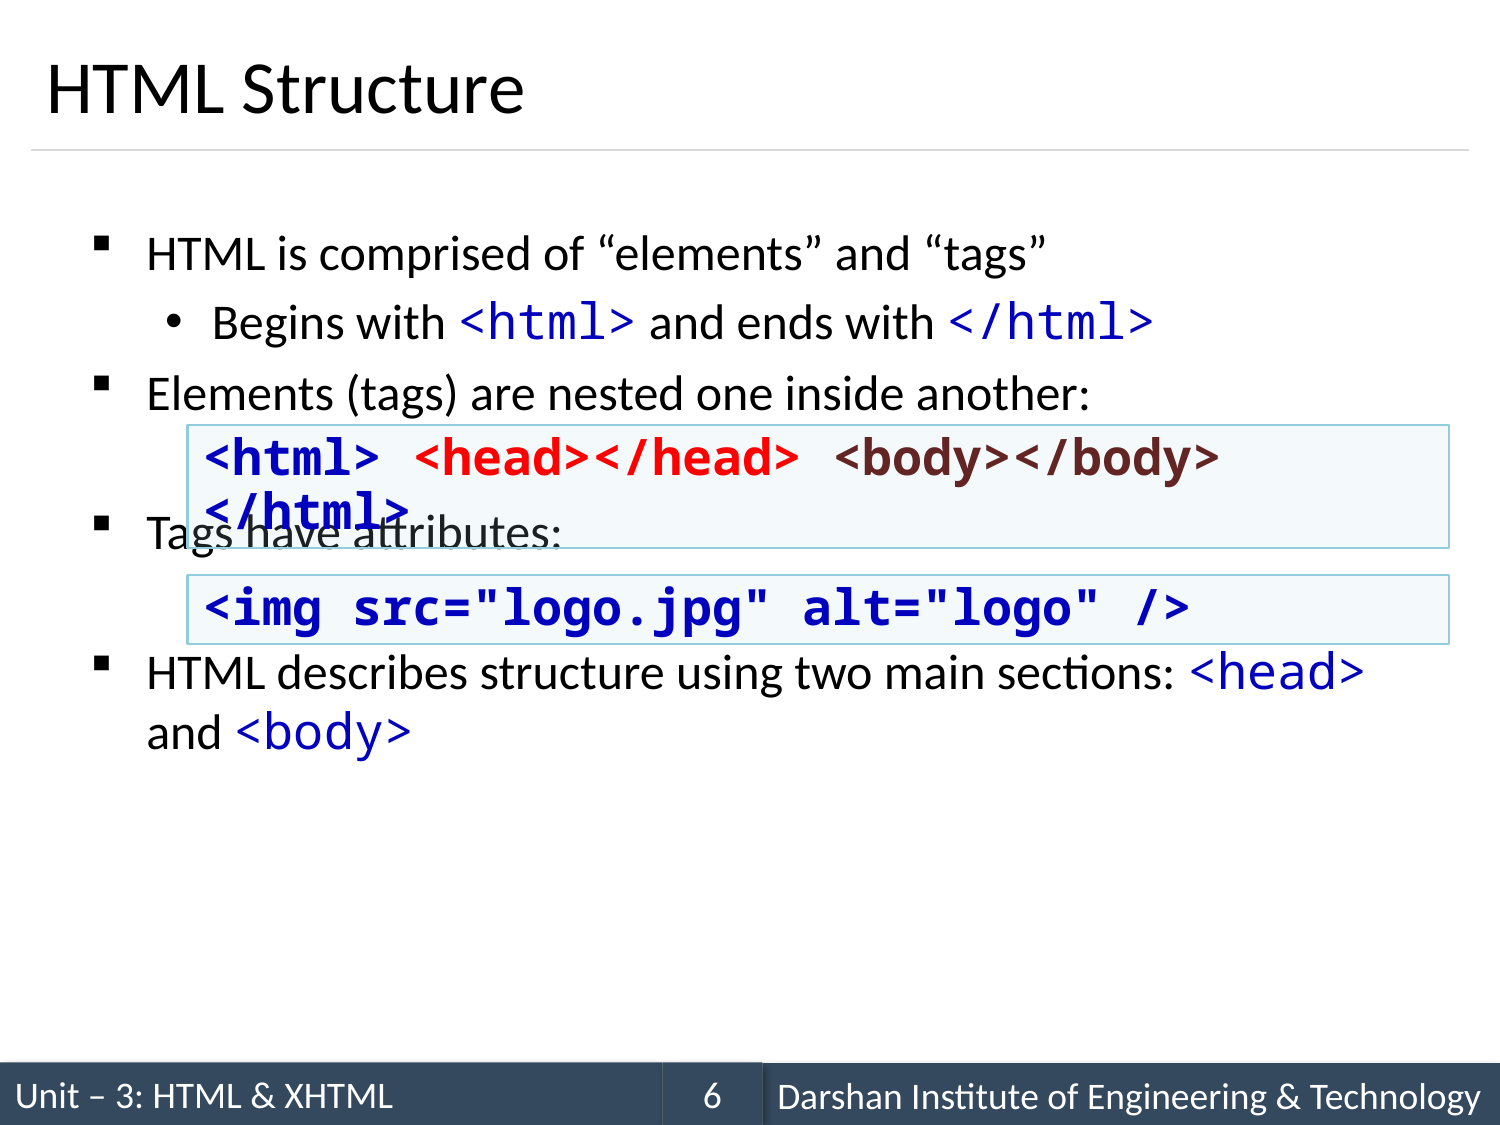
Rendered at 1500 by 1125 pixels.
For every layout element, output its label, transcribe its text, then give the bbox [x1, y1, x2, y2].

text_box <html> <head></head> <body></body> </html> [187, 424, 1449, 548]
title HTML Structure [31, 17, 1469, 151]
text_box <img src="logo.jpg" alt="logo" /> [187, 574, 1449, 644]
list HTML is comprised of “elements” and “tags” Begins with <html> and ends with </html> Elements (tags) are nested one inside another: Tags have attributes: HTML describes structure using two main sections: <head> and <body> [75, 212, 1425, 1050]
